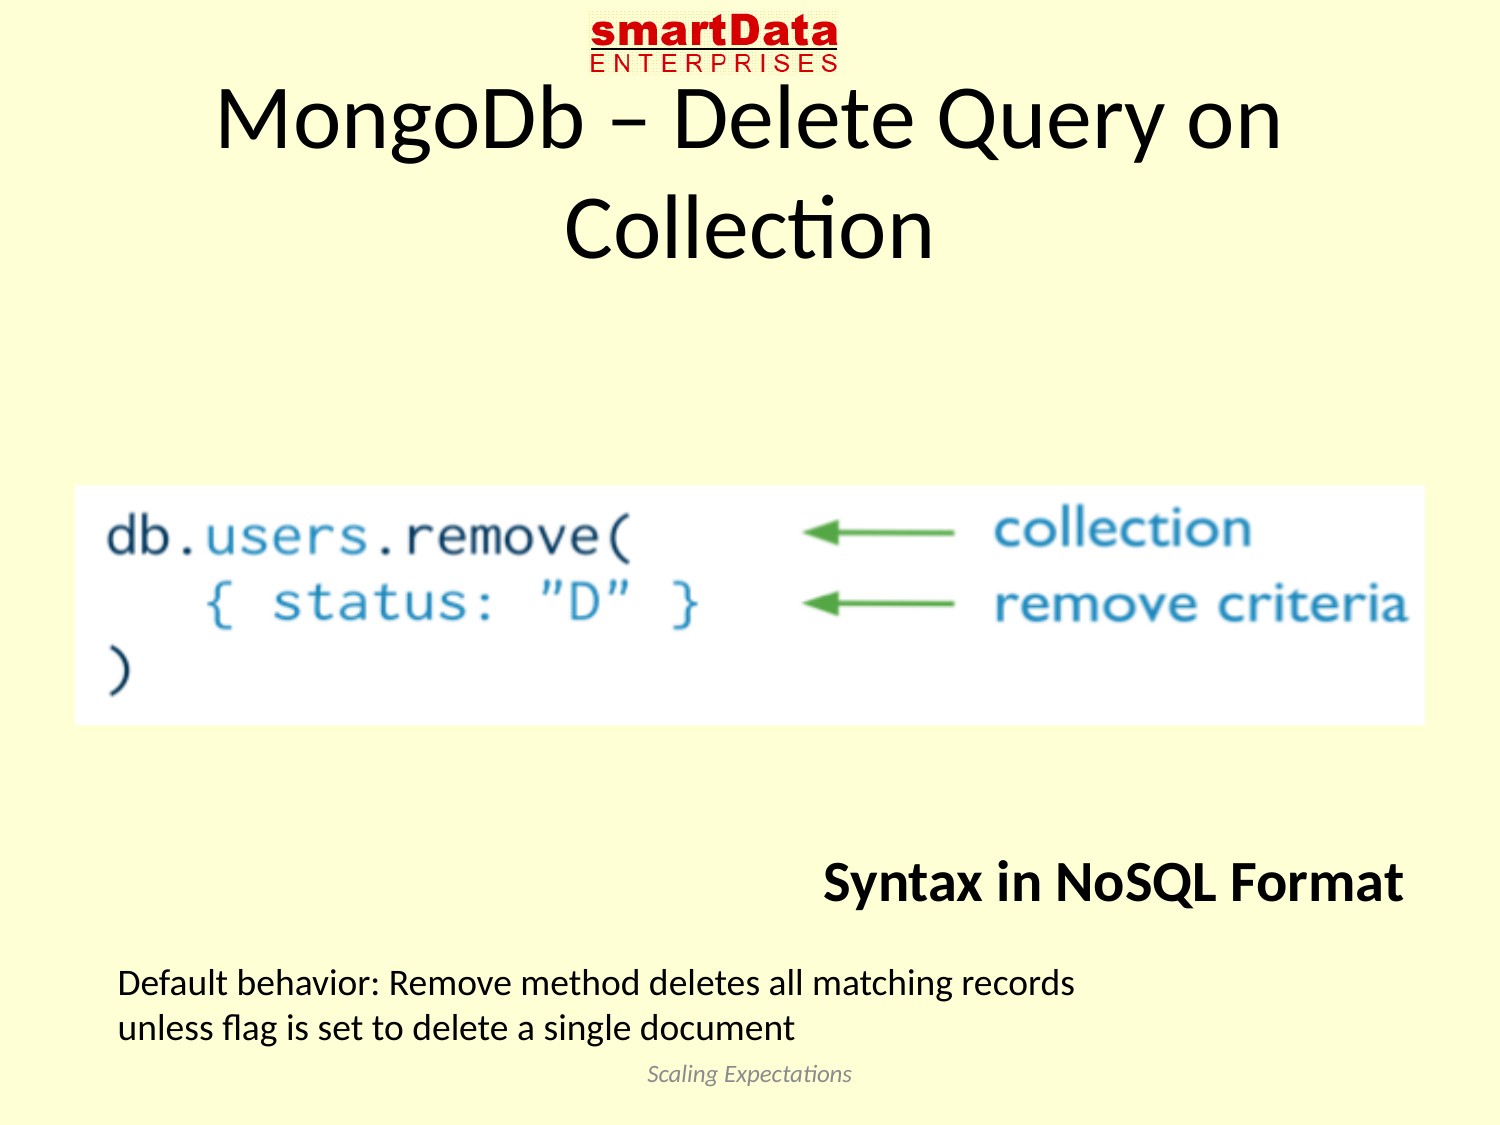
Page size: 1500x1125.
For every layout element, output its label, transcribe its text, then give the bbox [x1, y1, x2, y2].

picture [586, 11, 838, 76]
footer Scaling Expectations [512, 1055, 988, 1103]
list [74, 262, 1426, 948]
title MongoDb – Delete Query on Collection [75, 72, 1425, 261]
text_box Default behavior: Remove method deletes all matching records unless flag is set to delete a single document [102, 956, 1100, 1055]
